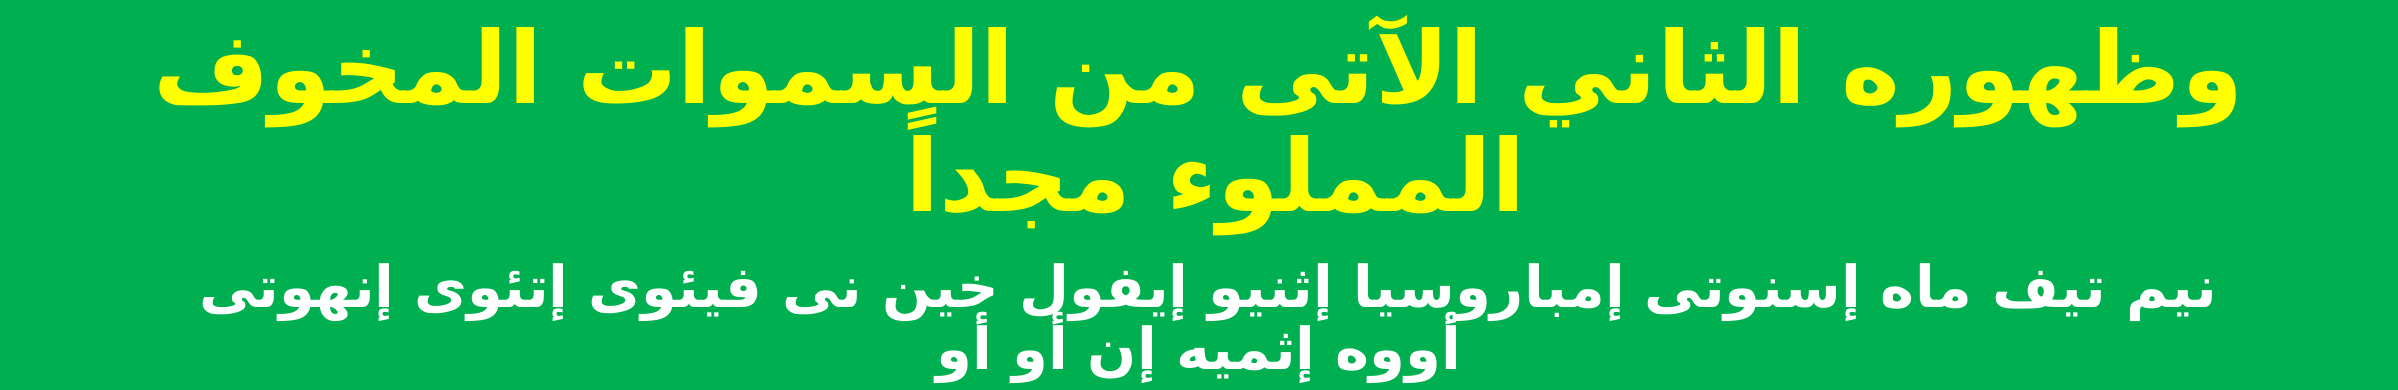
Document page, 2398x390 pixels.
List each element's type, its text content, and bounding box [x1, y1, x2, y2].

list نيم تيف ماه إسنوتى إمباروسيا إثنيو إيفول خين نى فيئوى إتئوى إنهوتى أووه إثميه إن أو أو [0, 250, 2398, 390]
list وظهوره الثاني الآتى من السموات المخوف المملوء مجداً [0, 0, 2398, 250]
